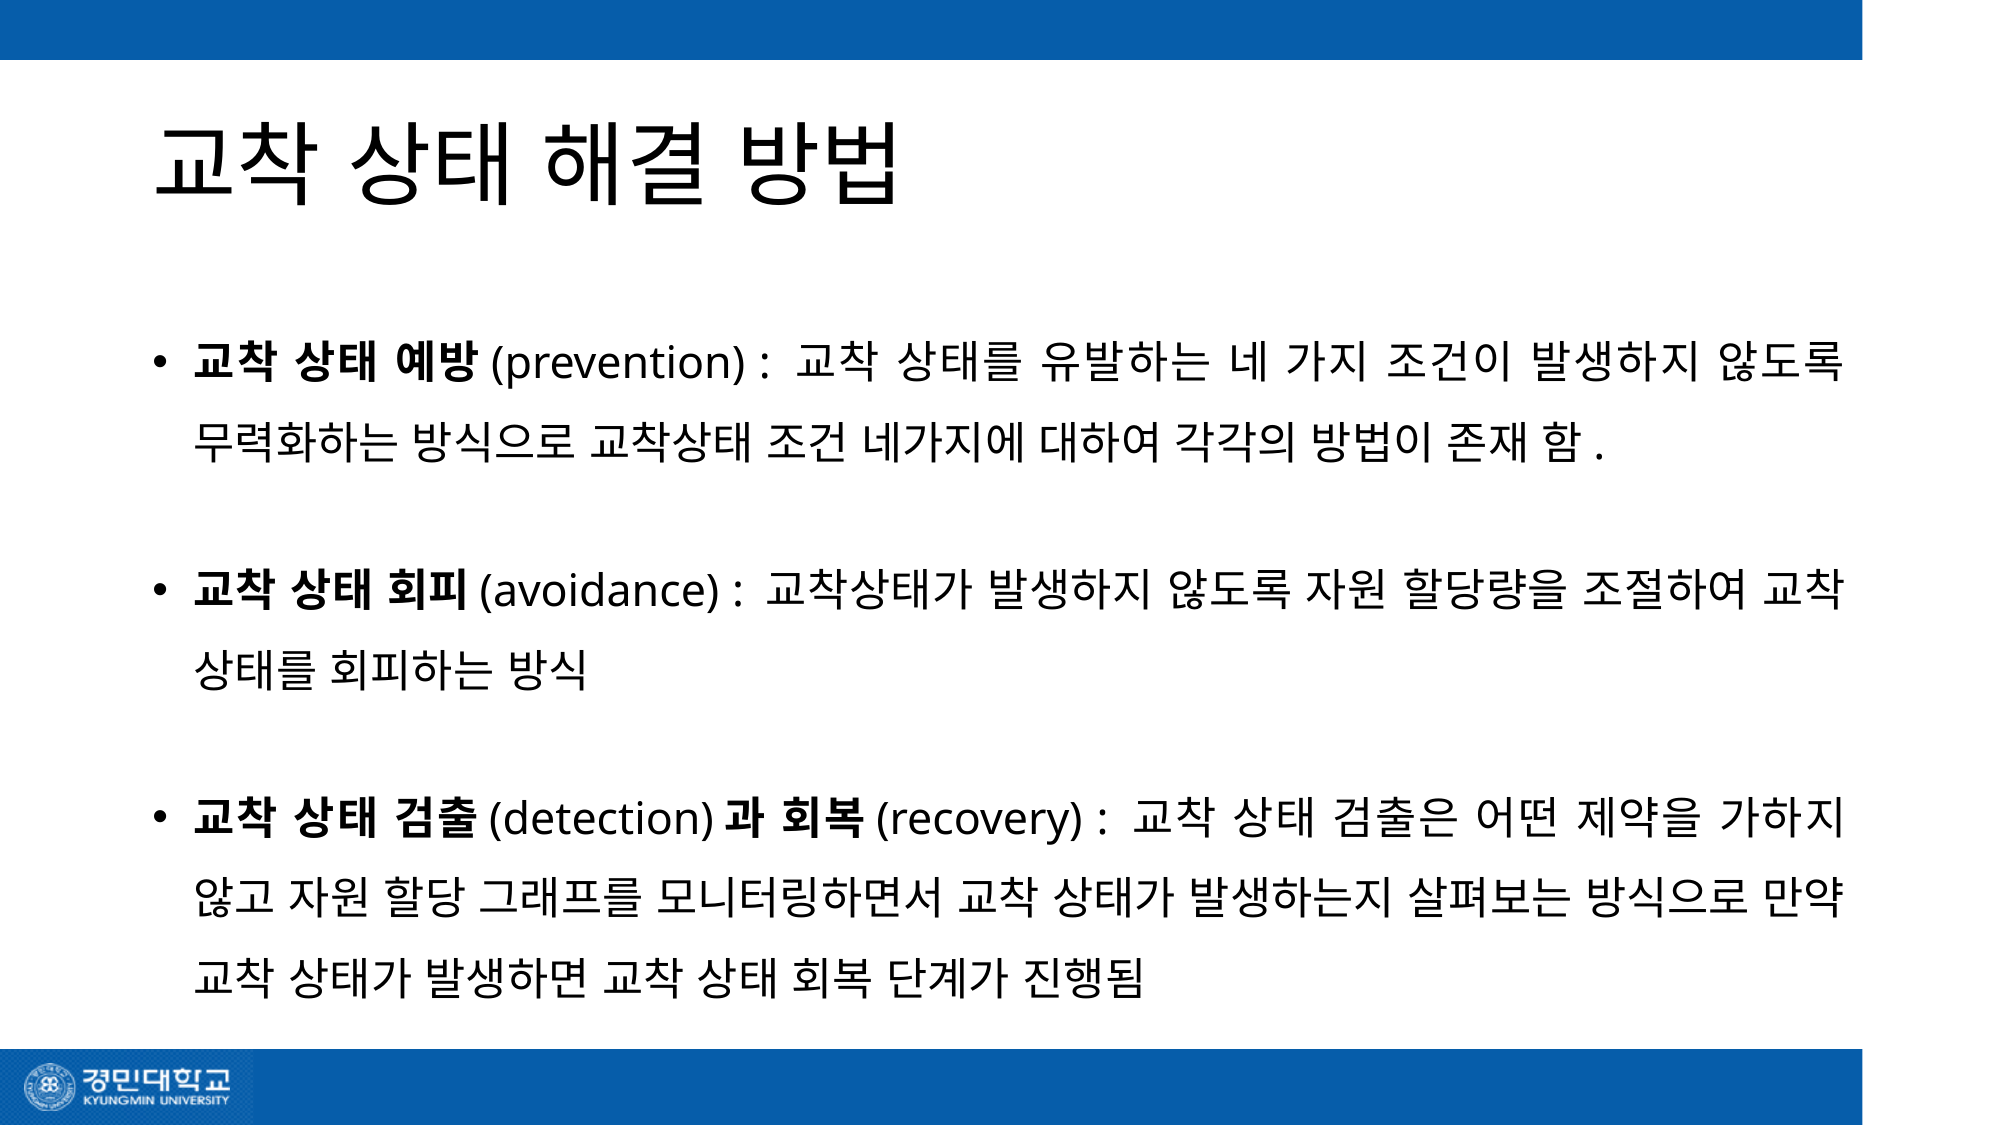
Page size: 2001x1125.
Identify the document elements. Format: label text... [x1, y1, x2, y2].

picture [0, 1049, 253, 1125]
list 교착 상태 예방(prevention) : 교착 상태를 유발하는 네 가지 조건이 발생하지 않도록 무력화하는 방식으로 교착상태 조건 네가지에 대하여 각각의 방법이 존재 함. 교착 상태 회피(avoidance) : 교착상태가 발생하지 않도록 자원 할당량을 조절하여 교착 상태를 회피하는 방식 교착 상태 검출(detection)과 회복(recovery) : 교착 상태 검출은 어떤 제약을 가하지 않고 자원 할당 그래프를 모니터링하면서 교착 상태가 발생하는지 살펴보는 방식으로 만약 교착 상태가 발생하면 교착 상태 회복 단계가 진행됨 [137, 299, 1863, 1014]
title 교착 상태 해결 방법 [137, 59, 1863, 278]
